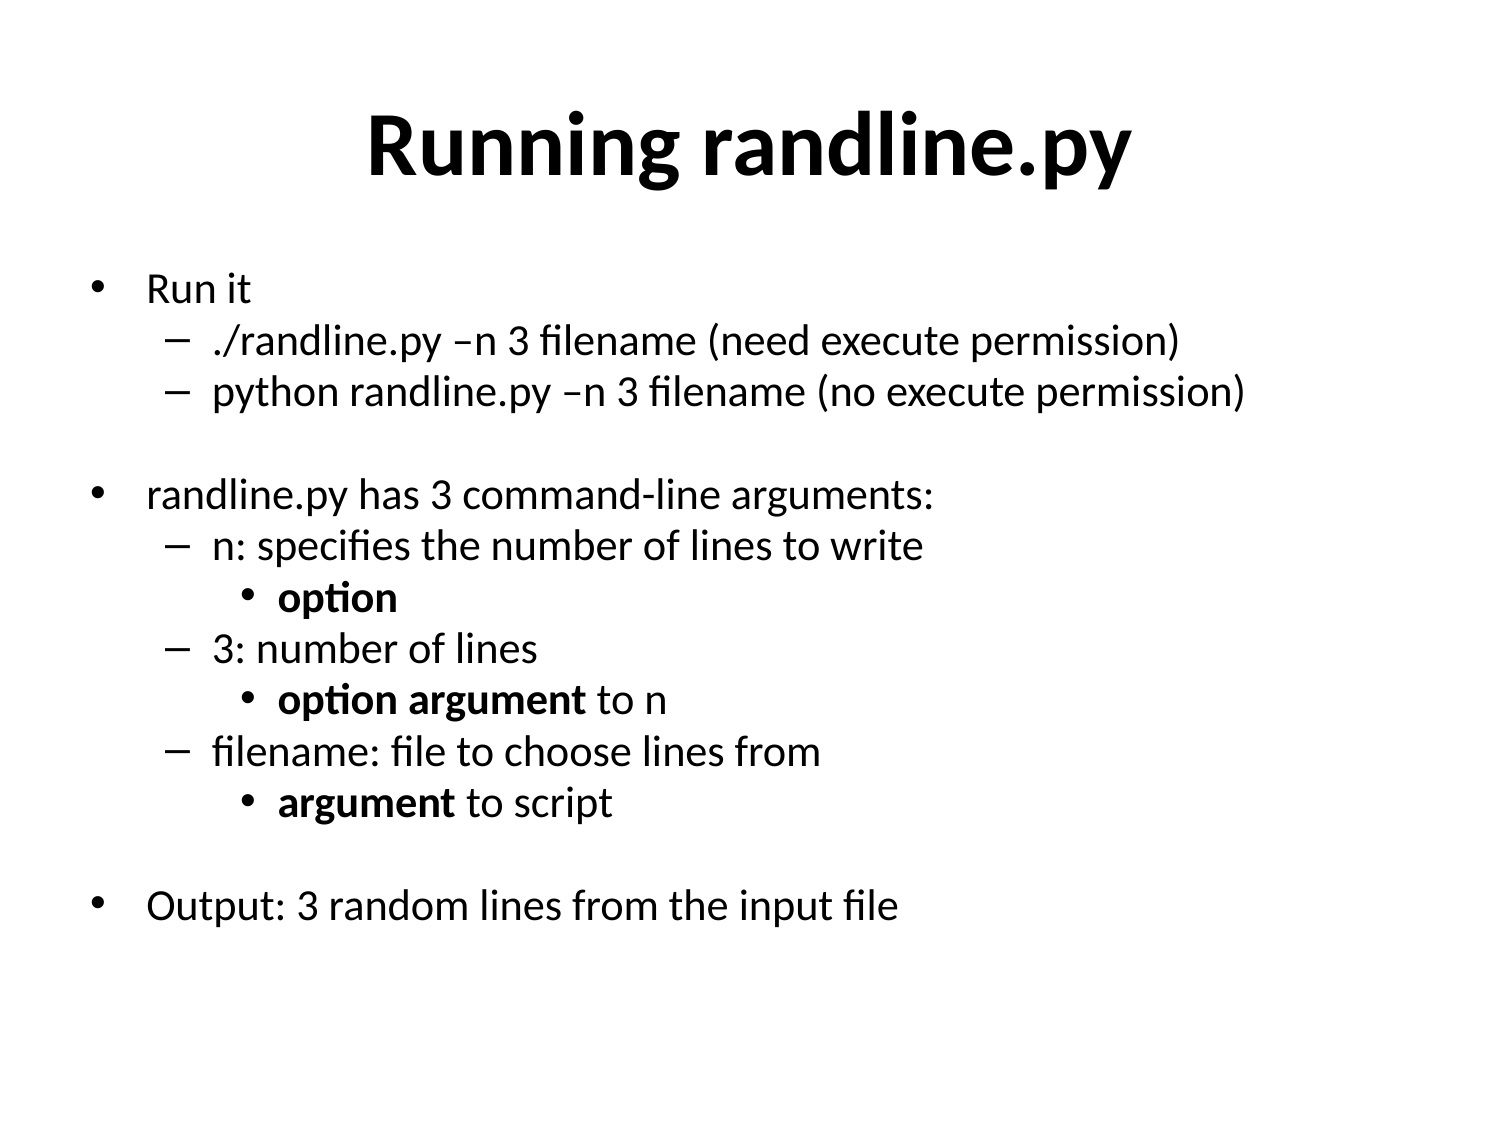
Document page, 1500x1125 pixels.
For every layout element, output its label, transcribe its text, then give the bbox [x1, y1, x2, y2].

list Run it ./randline.py –n 3 filename (need execute permission) python randline.py –n 3 filename (no execute permission) randline.py has 3 command-line arguments: n: specifies the number of lines to write option 3: number of lines option argument to n filename: file to choose lines from argument to script Output: 3 random lines from the input file [75, 262, 1425, 1005]
title Running randline.py [75, 45, 1425, 233]
